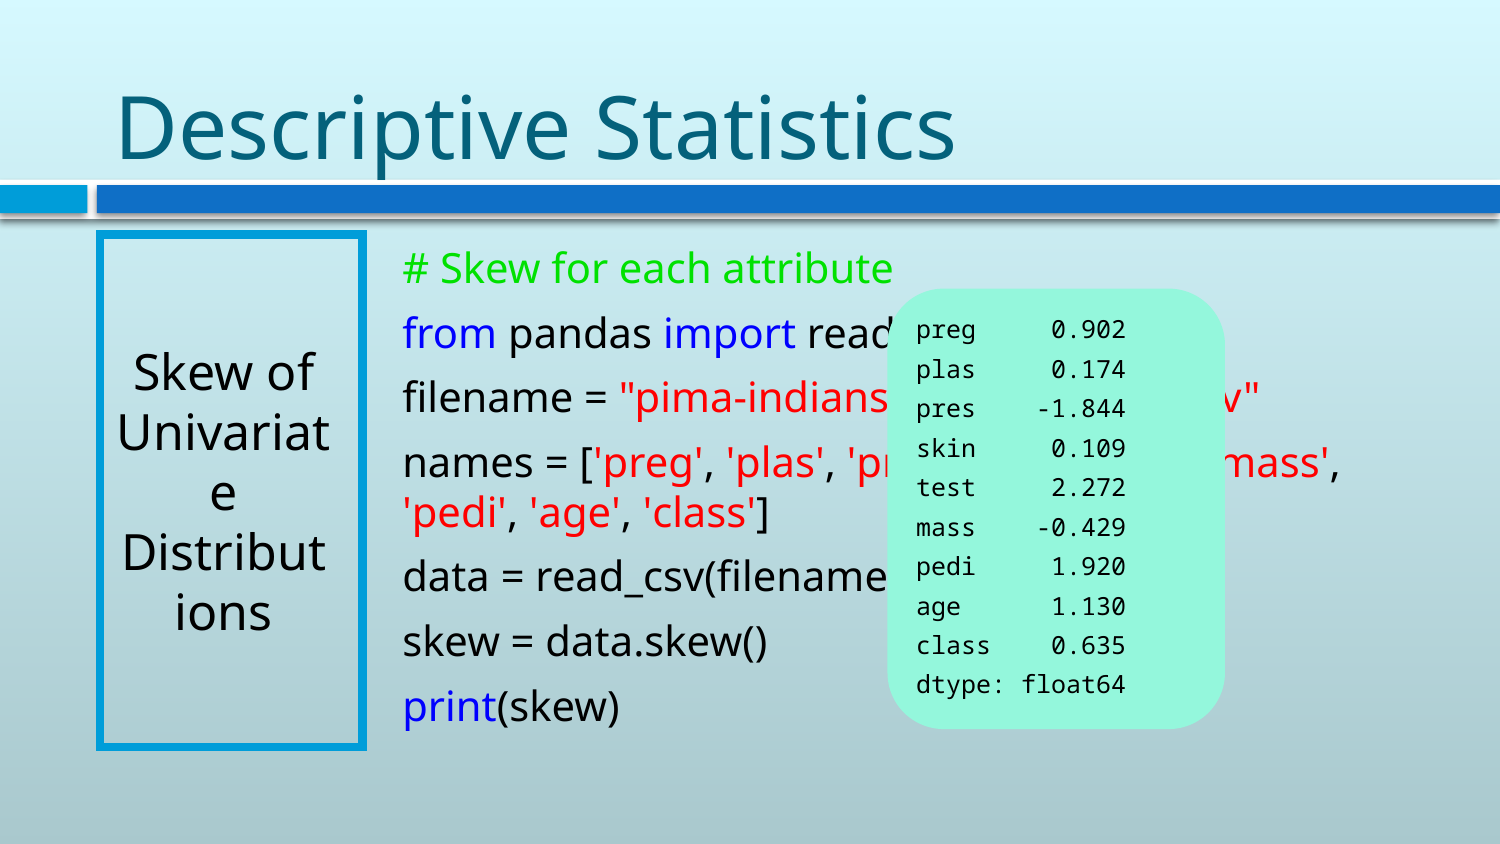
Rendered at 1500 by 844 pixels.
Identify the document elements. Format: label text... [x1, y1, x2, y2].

list Skew of Univariate Distributions [96, 230, 367, 751]
list # Skew for each attribute from pandas import read_csv filename = "pima-indians-diabetes.data.csv" names = ['preg', 'plas', 'pres', 'skin', 'test', 'mass', 'pedi', 'age', 'class'] data = read_csv(filename, names=names) skew = data.skew() print(skew) [387, 234, 1438, 760]
title Descriptive Statistics [99, 19, 1438, 185]
text_box preg 0.902 plas 0.174 pres -1.844 skin 0.109 test 2.272 mass -0.429 pedi 1.920 age 1.130 class 0.635 dtype: float64 [887, 288, 1225, 730]
